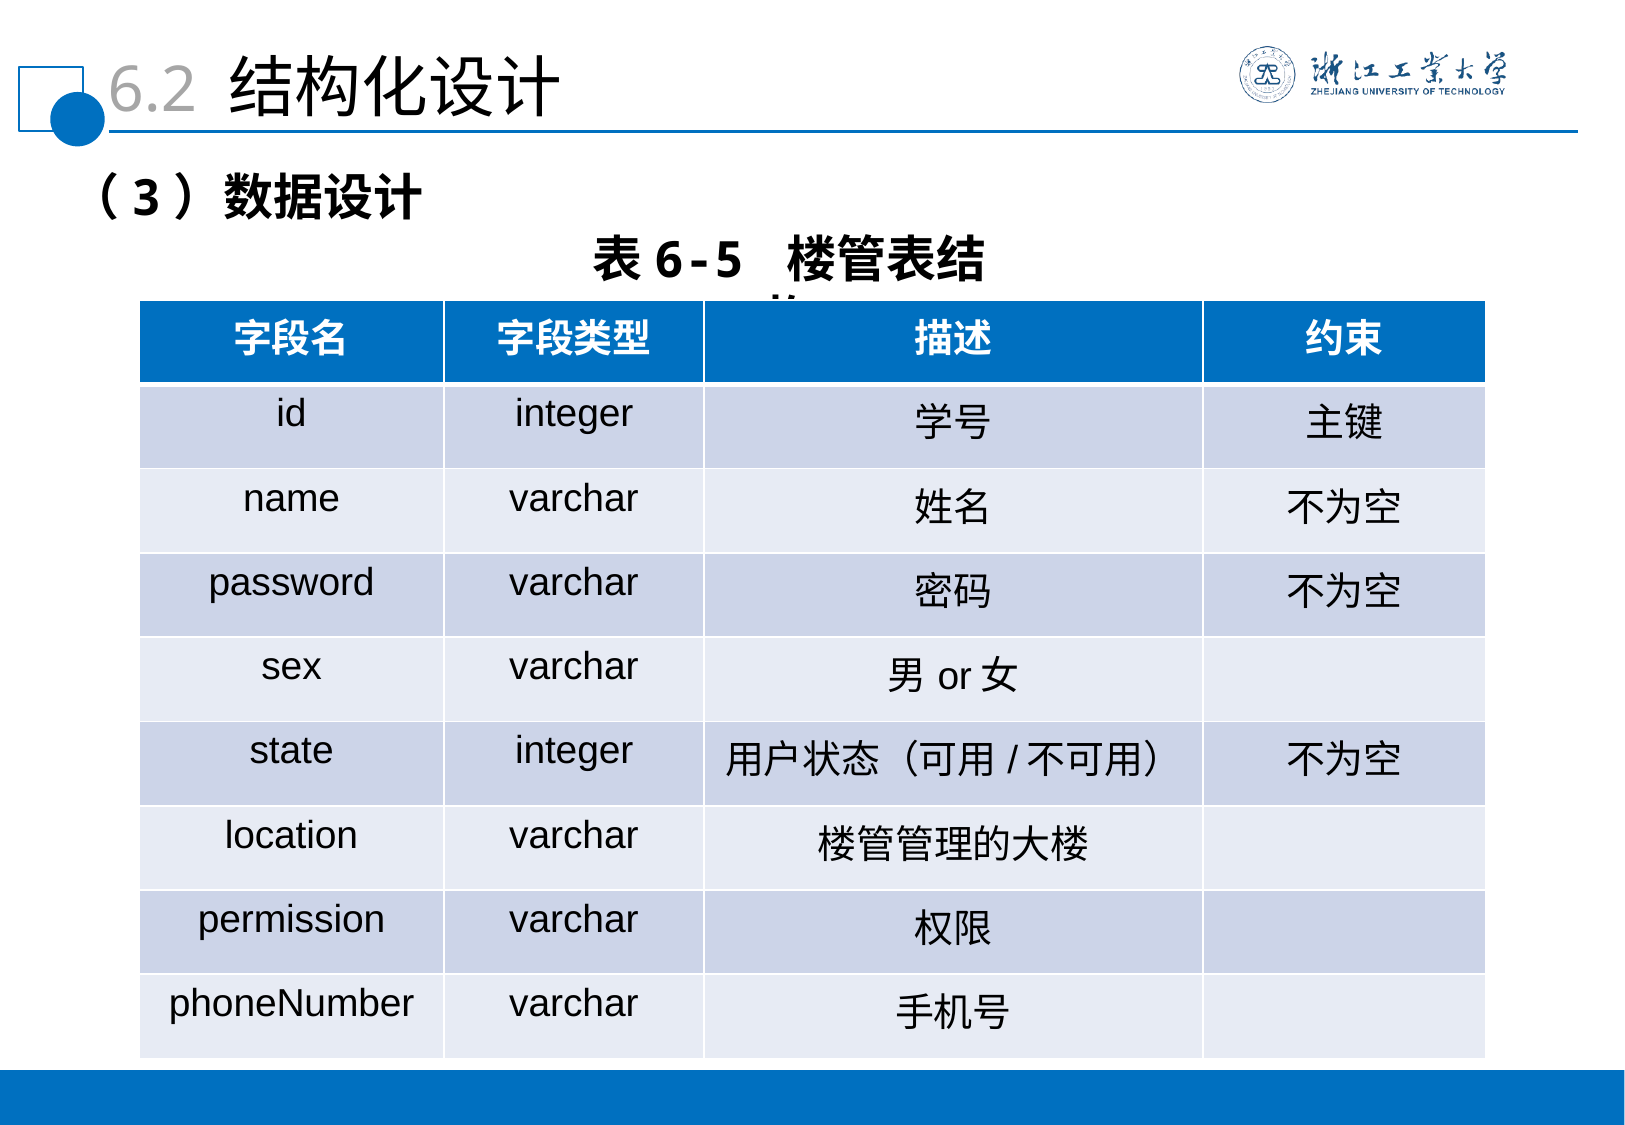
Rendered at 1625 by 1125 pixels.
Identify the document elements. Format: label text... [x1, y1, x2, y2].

picture [1225, 30, 1519, 115]
table_cell [1204, 891, 1485, 973]
table_cell 学号 [705, 387, 1202, 468]
table_cell 楼管管理的大楼 [705, 807, 1202, 889]
table_cell varchar [445, 638, 703, 721]
table_header 约束 [1204, 301, 1485, 382]
table_cell permission [140, 891, 443, 973]
table_cell name [140, 469, 443, 552]
table_cell 密码 [705, 554, 1202, 636]
table_header 字段名 [140, 301, 443, 382]
table_cell varchar [445, 891, 703, 973]
table_cell password [140, 554, 443, 636]
text_box 结构化设计 [212, 36, 954, 128]
table_cell 不为空 [1204, 722, 1485, 805]
table_cell state [140, 722, 443, 805]
table_cell location [140, 807, 443, 889]
table_cell varchar [445, 554, 703, 636]
table_cell 男or女 [705, 638, 1202, 721]
table_cell varchar [445, 975, 703, 1058]
table_cell 用户状态（可用/不可用） [705, 722, 1202, 805]
table_cell 不为空 [1204, 469, 1485, 552]
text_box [18, 66, 105, 147]
text_box 表6-5 楼管表结构 [562, 219, 1017, 299]
table_cell 不为空 [1204, 554, 1485, 636]
table_cell 权限 [705, 891, 1202, 973]
table_cell integer [445, 722, 703, 805]
table_cell sex [140, 638, 443, 721]
table_cell varchar [445, 469, 703, 552]
table_cell [1204, 975, 1485, 1058]
text_box （3）数据设计 [54, 139, 1525, 233]
table_cell id [140, 387, 443, 468]
table_cell 姓名 [705, 469, 1202, 552]
table_header 描述 [705, 301, 1202, 382]
table_cell [1204, 638, 1485, 721]
table_cell [1204, 807, 1485, 889]
table_cell 手机号 [705, 975, 1202, 1058]
text_box [0, 1068, 1625, 1125]
table_cell phoneNumber [140, 975, 443, 1058]
text_box 6.2 [77, 40, 212, 128]
table_cell varchar [445, 807, 703, 889]
table_cell integer [445, 387, 703, 468]
table_cell 主键 [1204, 387, 1485, 468]
table_header 字段类型 [445, 301, 703, 382]
